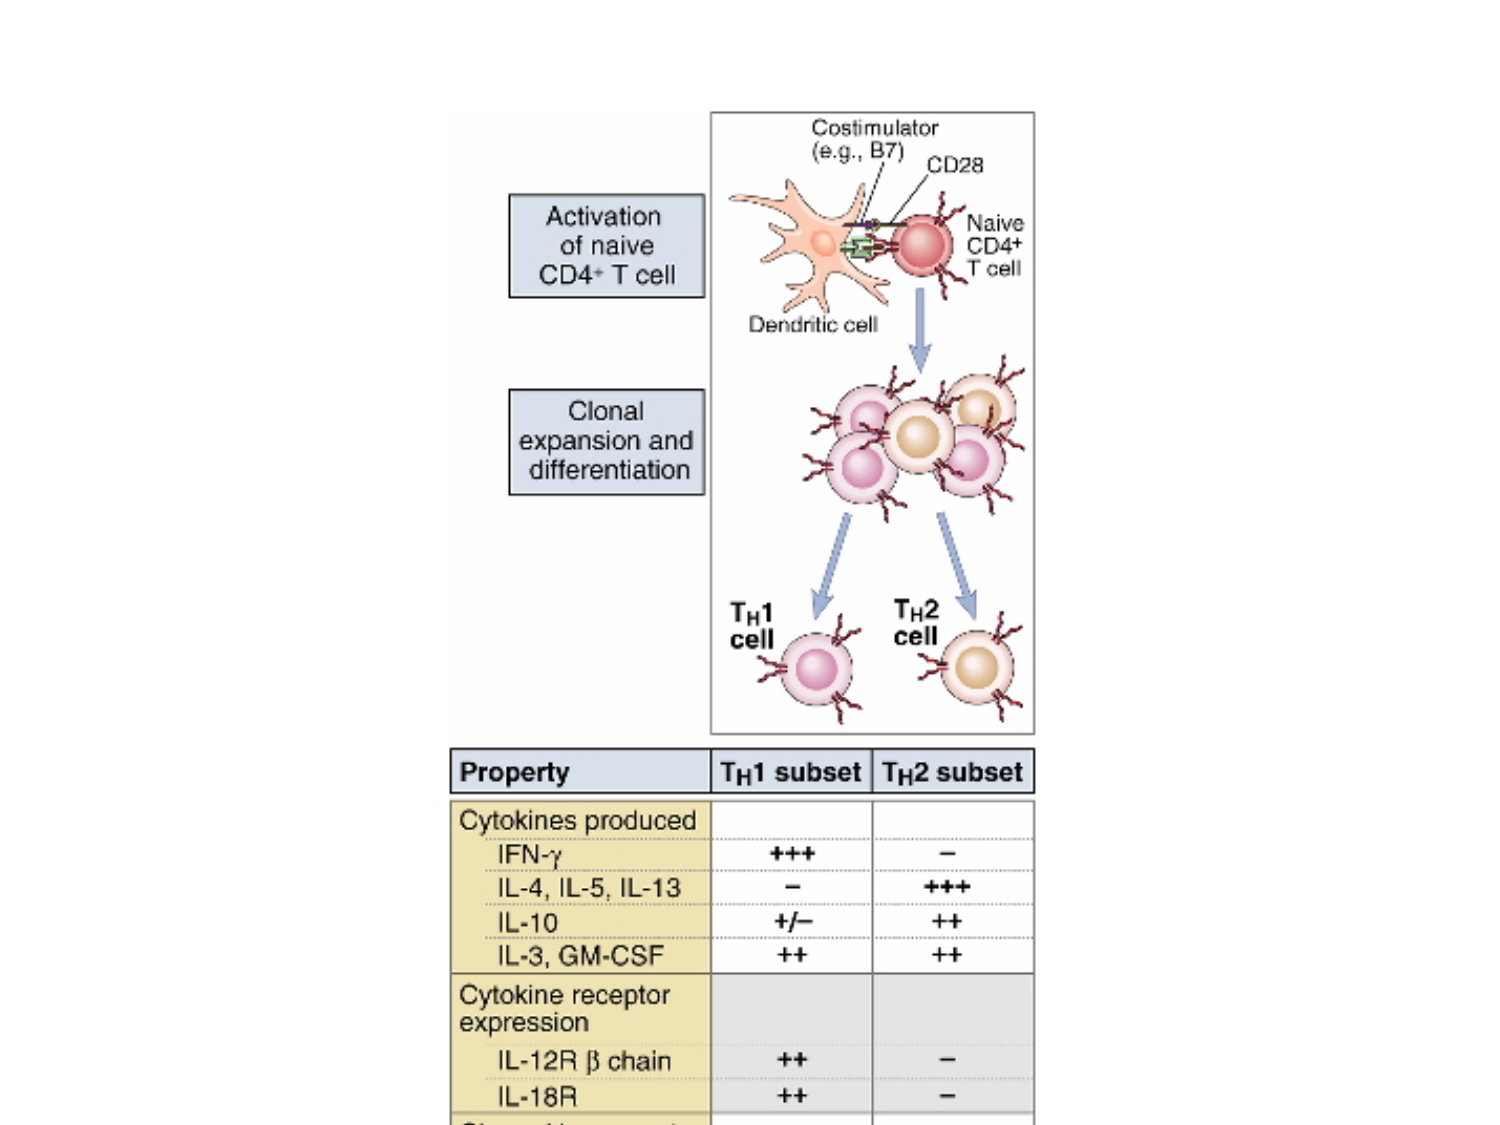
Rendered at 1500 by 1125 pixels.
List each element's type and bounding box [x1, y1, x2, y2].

picture [62, 49, 1425, 1125]
